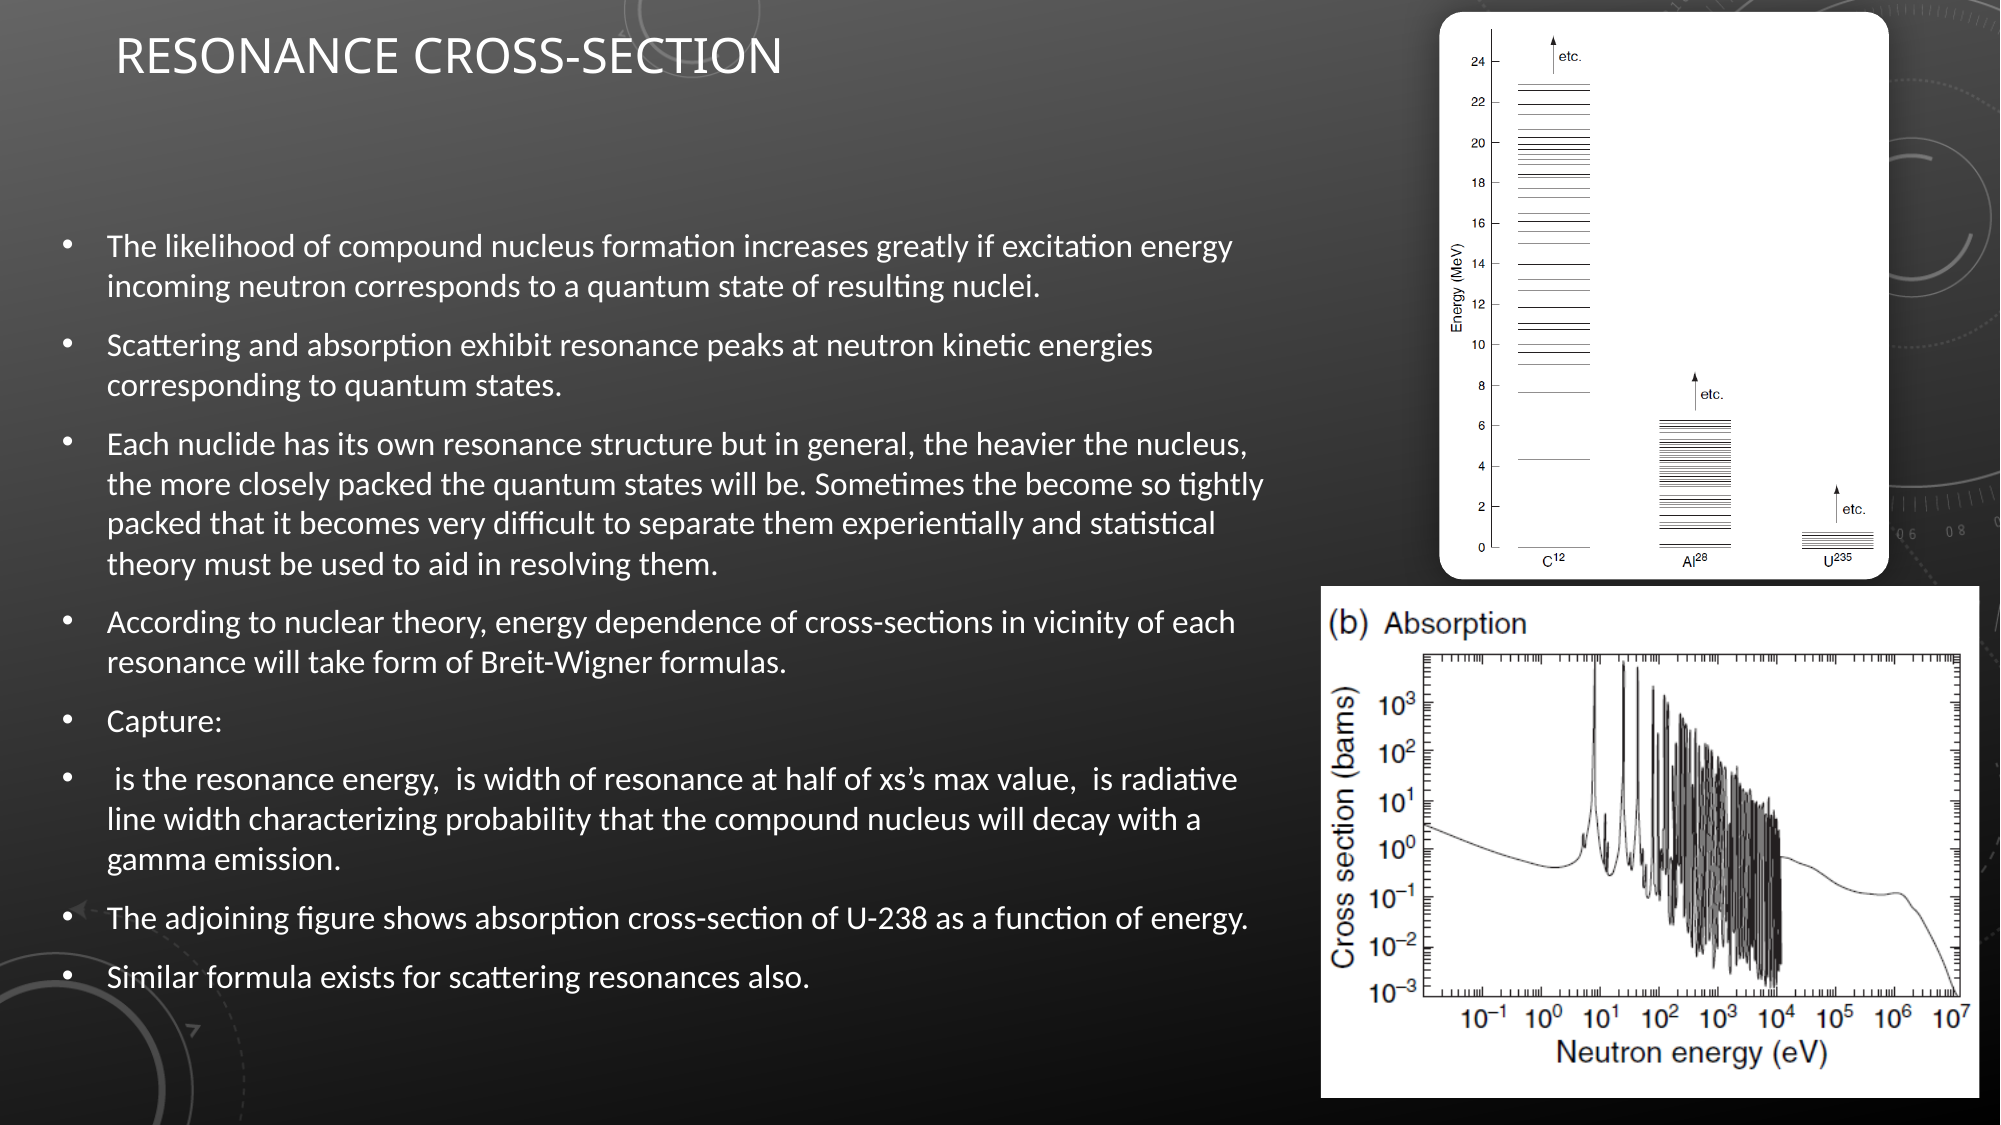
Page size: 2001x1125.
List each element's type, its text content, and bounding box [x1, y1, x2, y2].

picture [0, 0, 2000, 1125]
title Resonance cross-section [100, 16, 1131, 92]
